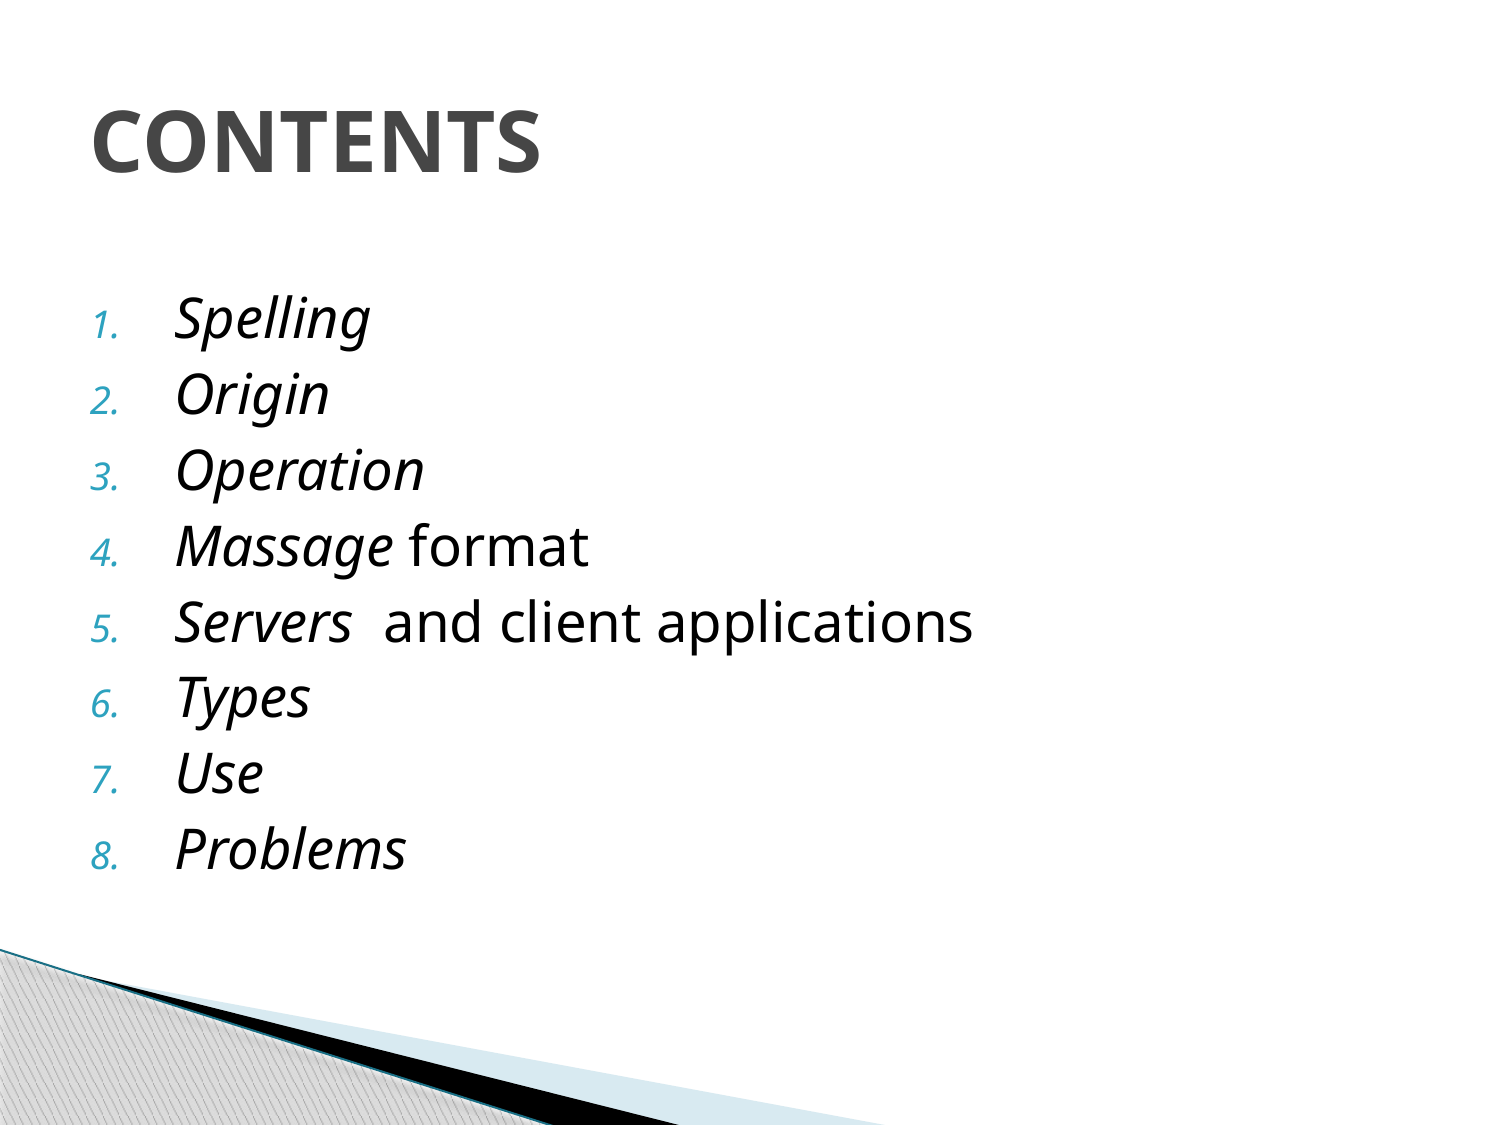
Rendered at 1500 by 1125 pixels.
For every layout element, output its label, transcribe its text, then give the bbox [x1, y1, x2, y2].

title CONTENTS [75, 45, 1425, 233]
list Spelling Origin Operation Massage format Servers and client applications Types Use Problems [75, 275, 1400, 1125]
